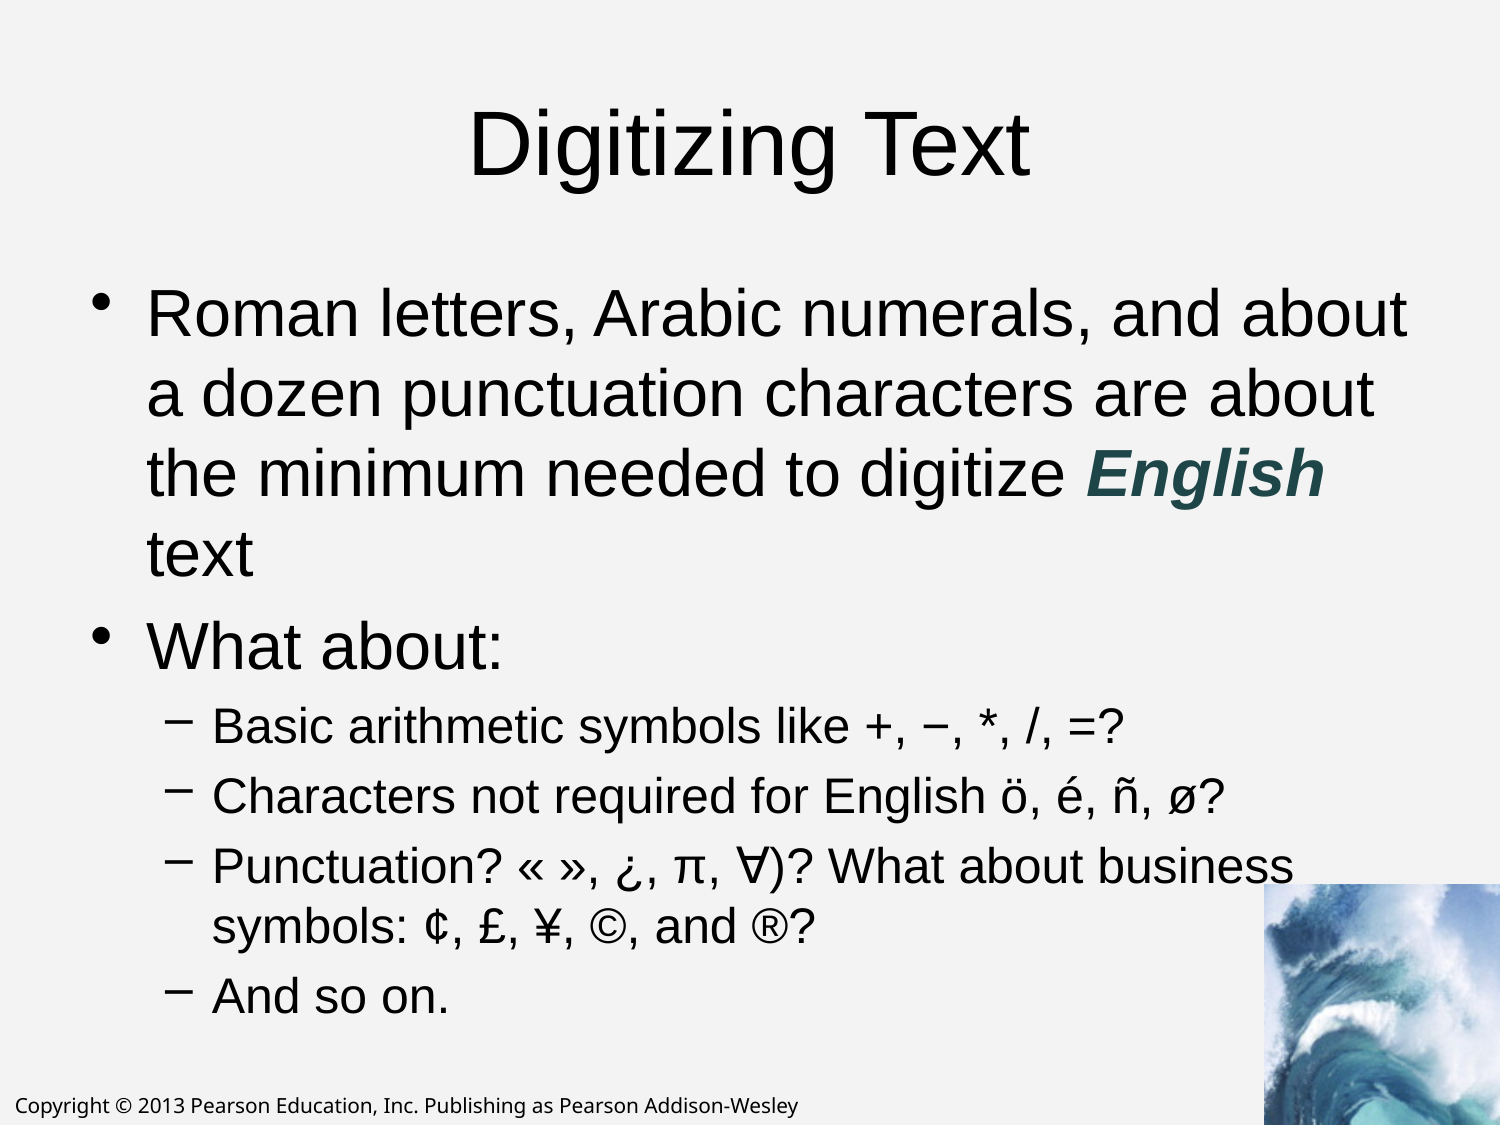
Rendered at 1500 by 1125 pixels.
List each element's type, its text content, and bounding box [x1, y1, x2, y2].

picture [1264, 884, 1500, 1125]
title Digitizing Text [74, 44, 1426, 233]
list Roman letters, Arabic numerals, and about a dozen punctuation characters are about the minimum needed to digitize English text What about: Basic arithmetic symbols like +, −, *, /, =? Characters not required for English ö, é, ñ, ø? Punctuation? « », ¿, π, ∀)? What about business symbols: ¢, £, ¥, ©, and ®? And so on. [74, 262, 1426, 1006]
